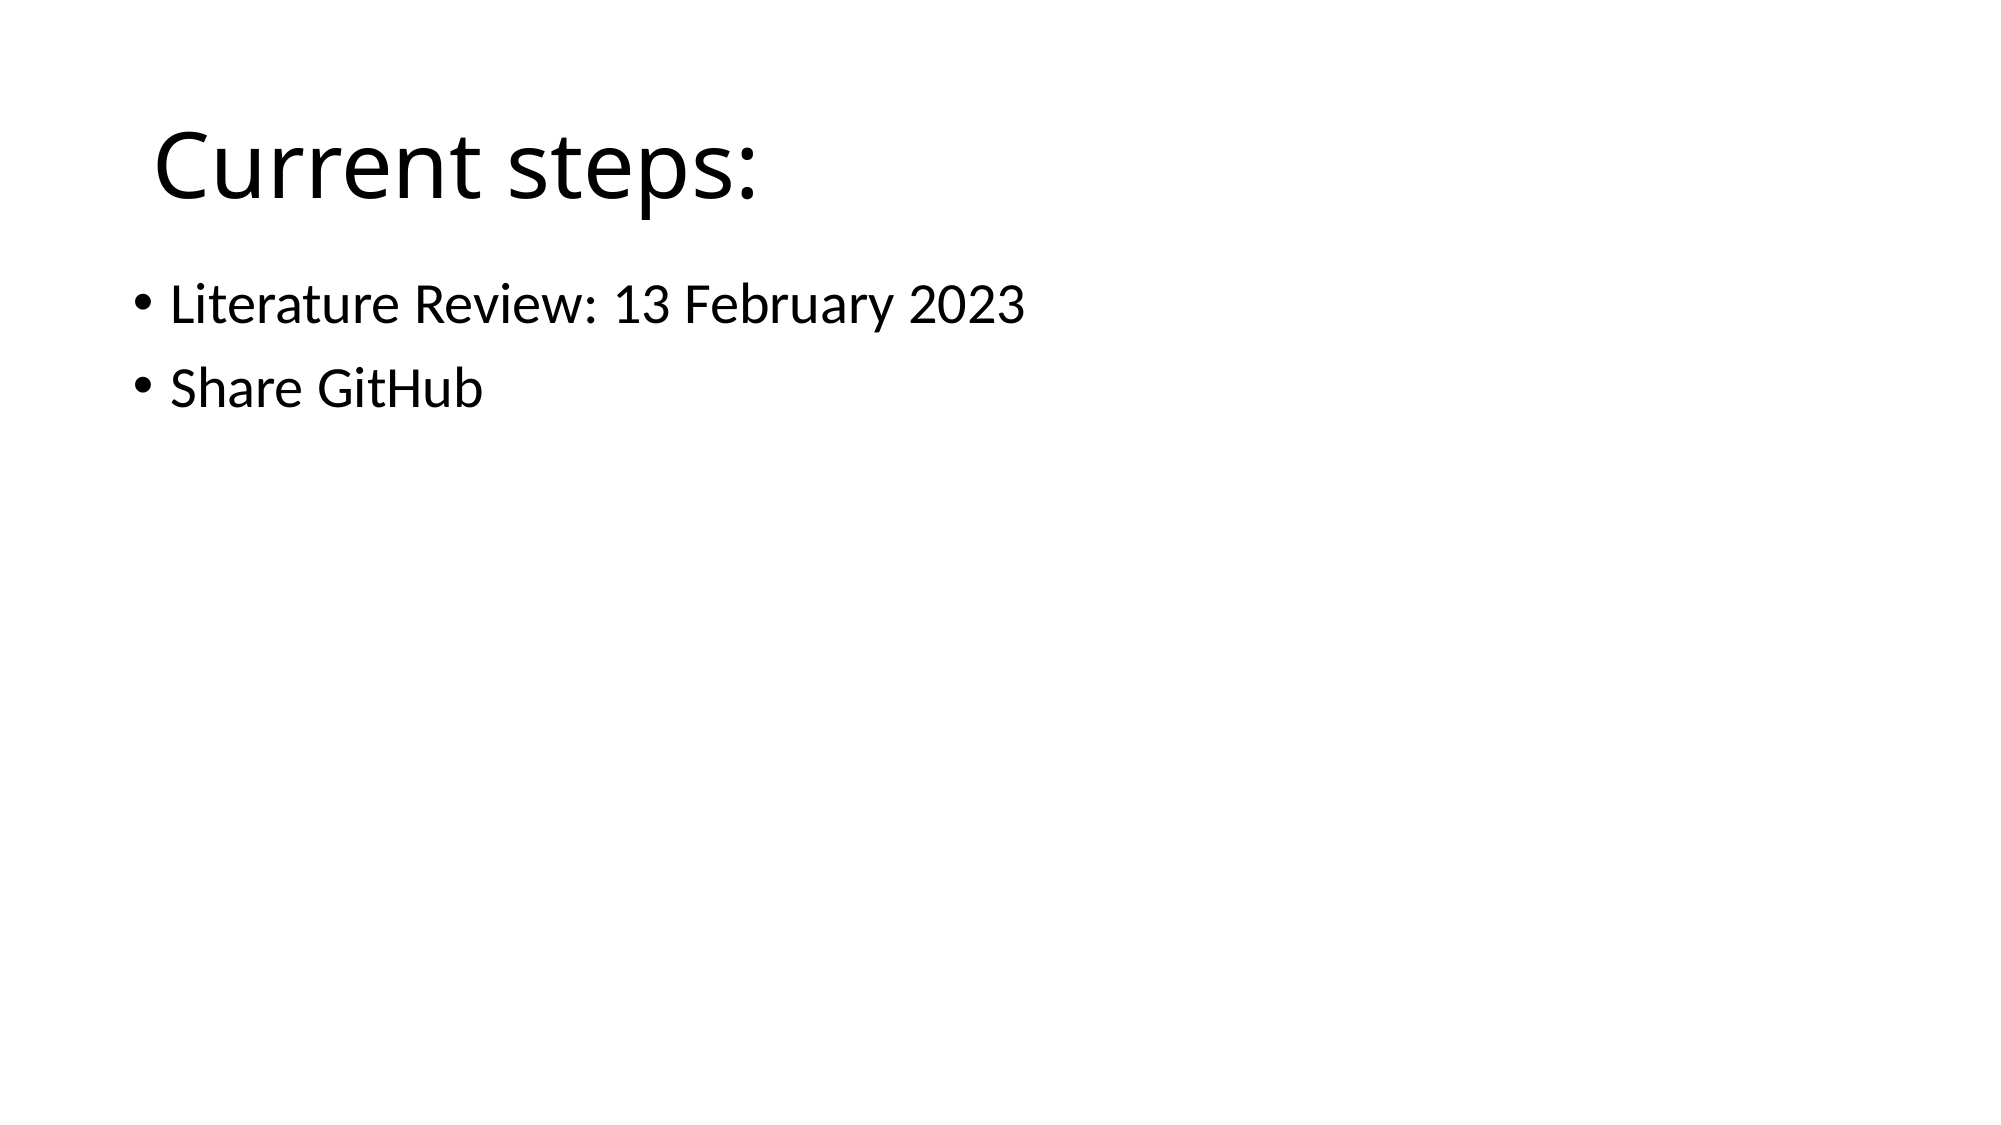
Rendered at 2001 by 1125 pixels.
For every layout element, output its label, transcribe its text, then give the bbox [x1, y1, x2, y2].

title Current steps: [137, 59, 1863, 278]
list Literature Review: 13 February 2023 Share GitHub [117, 265, 1843, 980]
